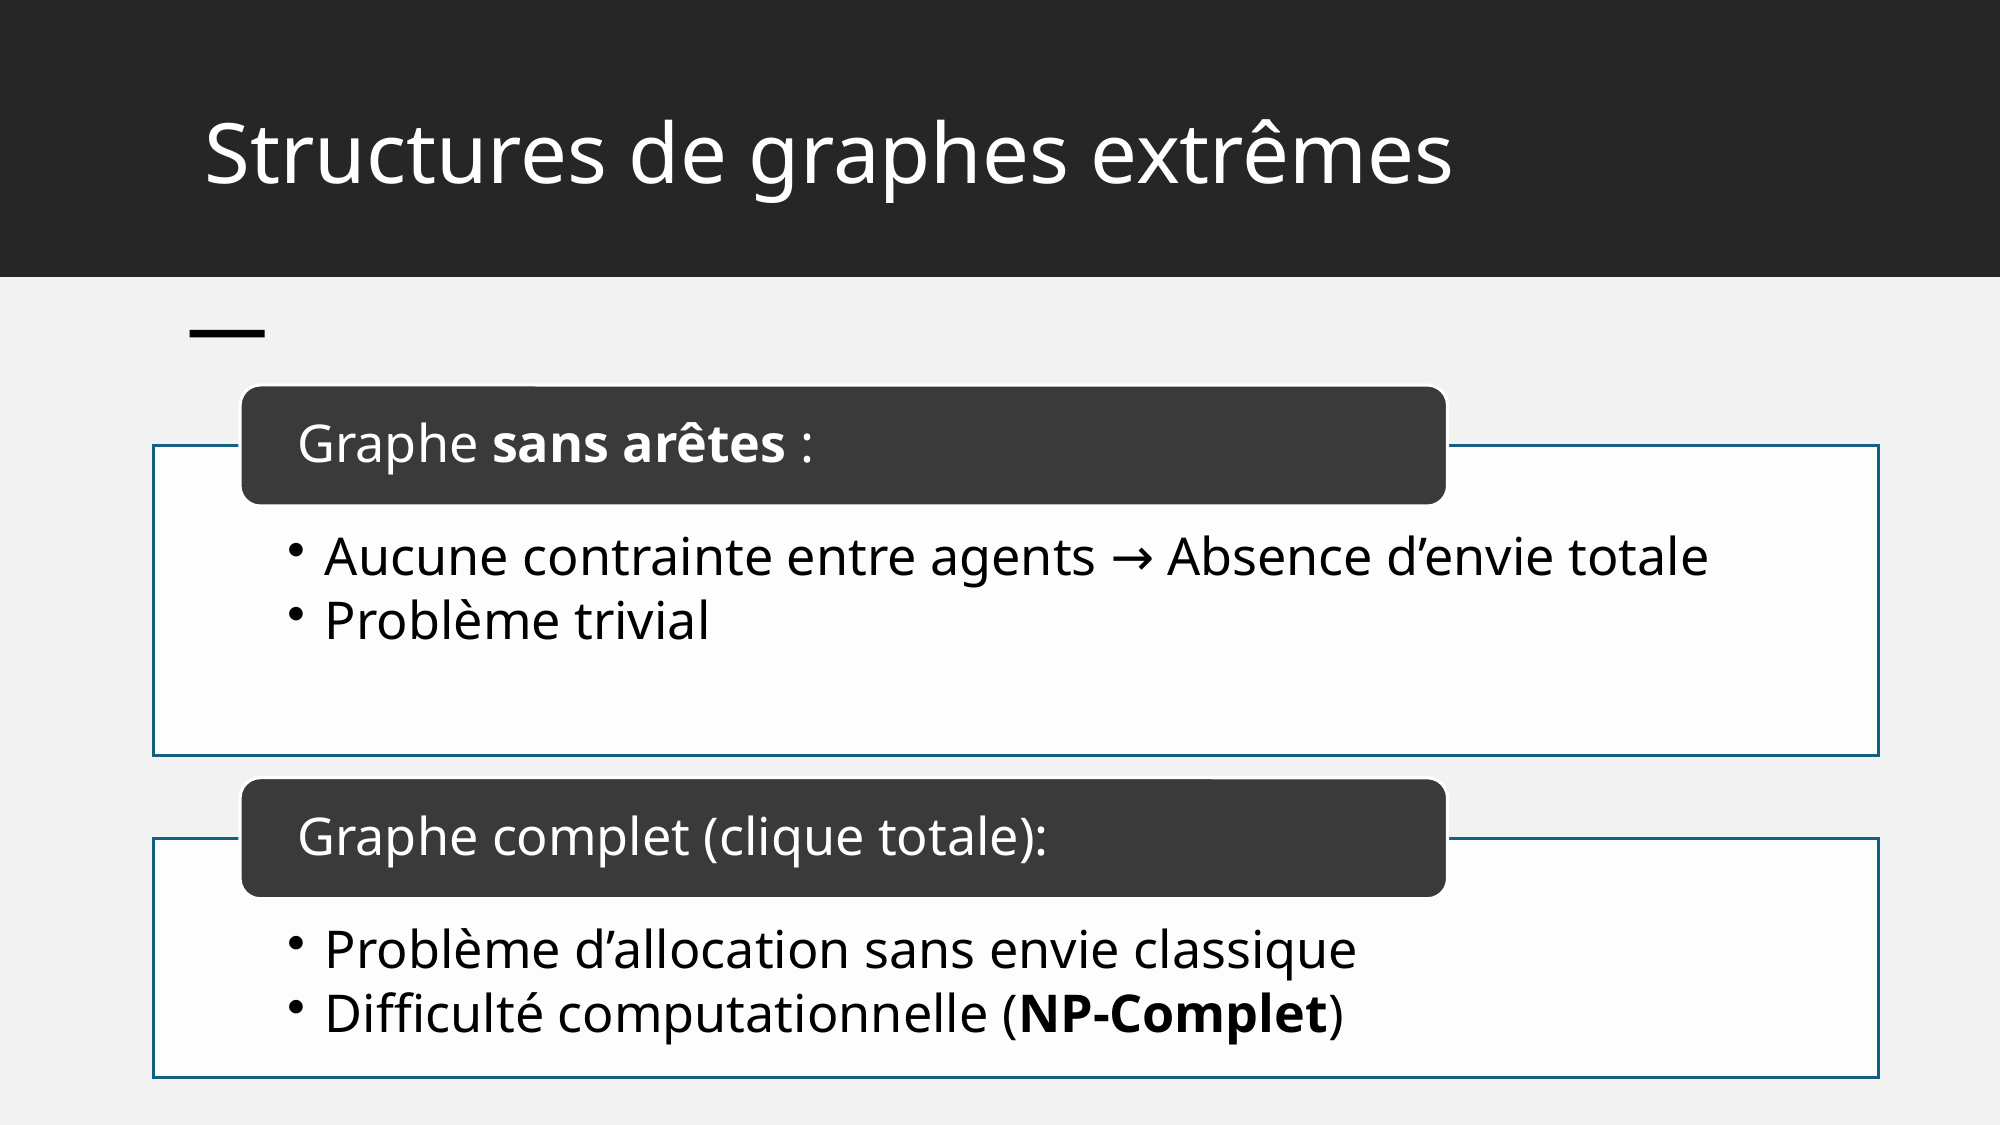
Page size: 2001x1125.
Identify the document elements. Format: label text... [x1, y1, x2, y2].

text_box [0, 0, 2000, 275]
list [153, 373, 1880, 1089]
title Structures de graphes extrêmes [189, 104, 1812, 253]
text_box [188, 328, 266, 339]
text_box [0, 275, 2000, 1125]
